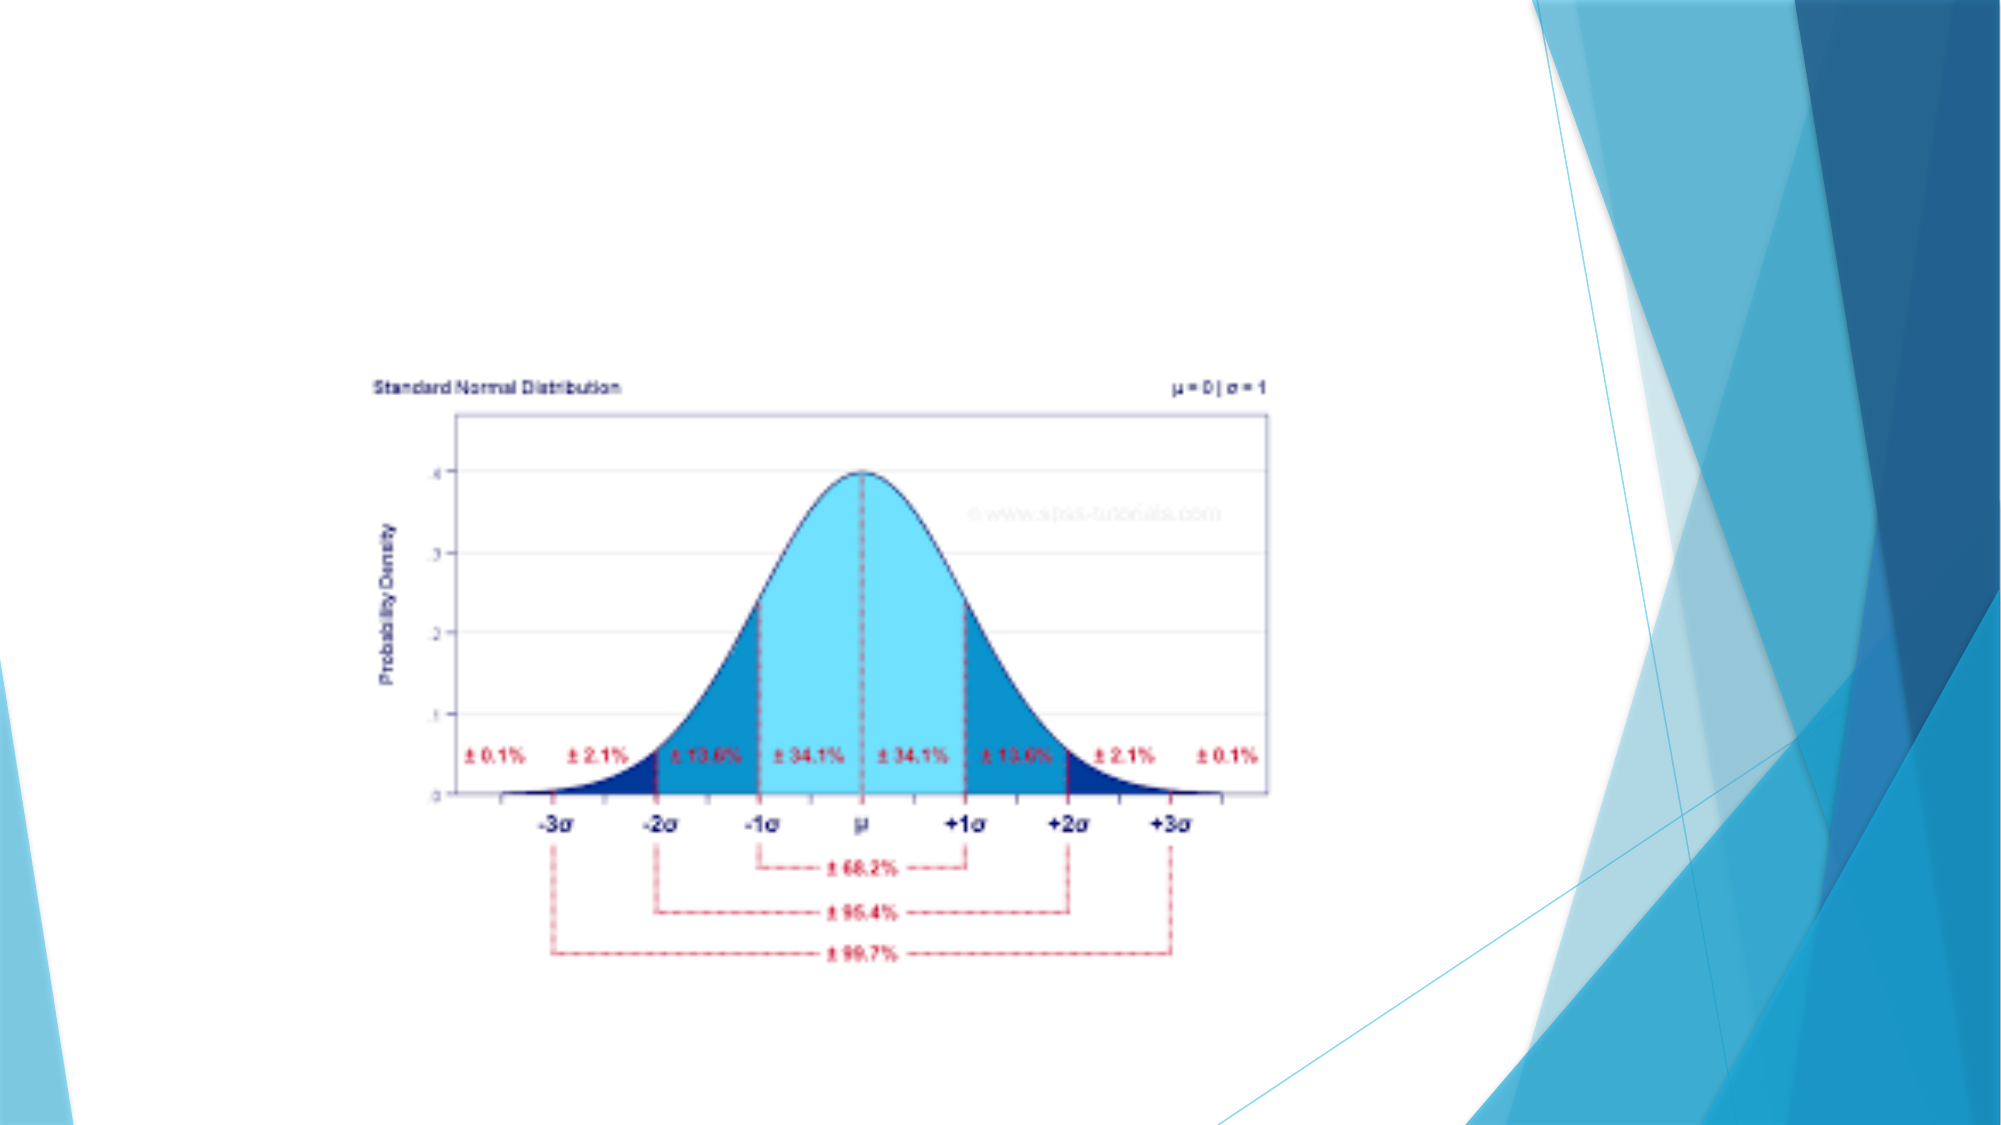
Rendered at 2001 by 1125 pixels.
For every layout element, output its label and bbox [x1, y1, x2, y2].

list [353, 354, 1291, 984]
